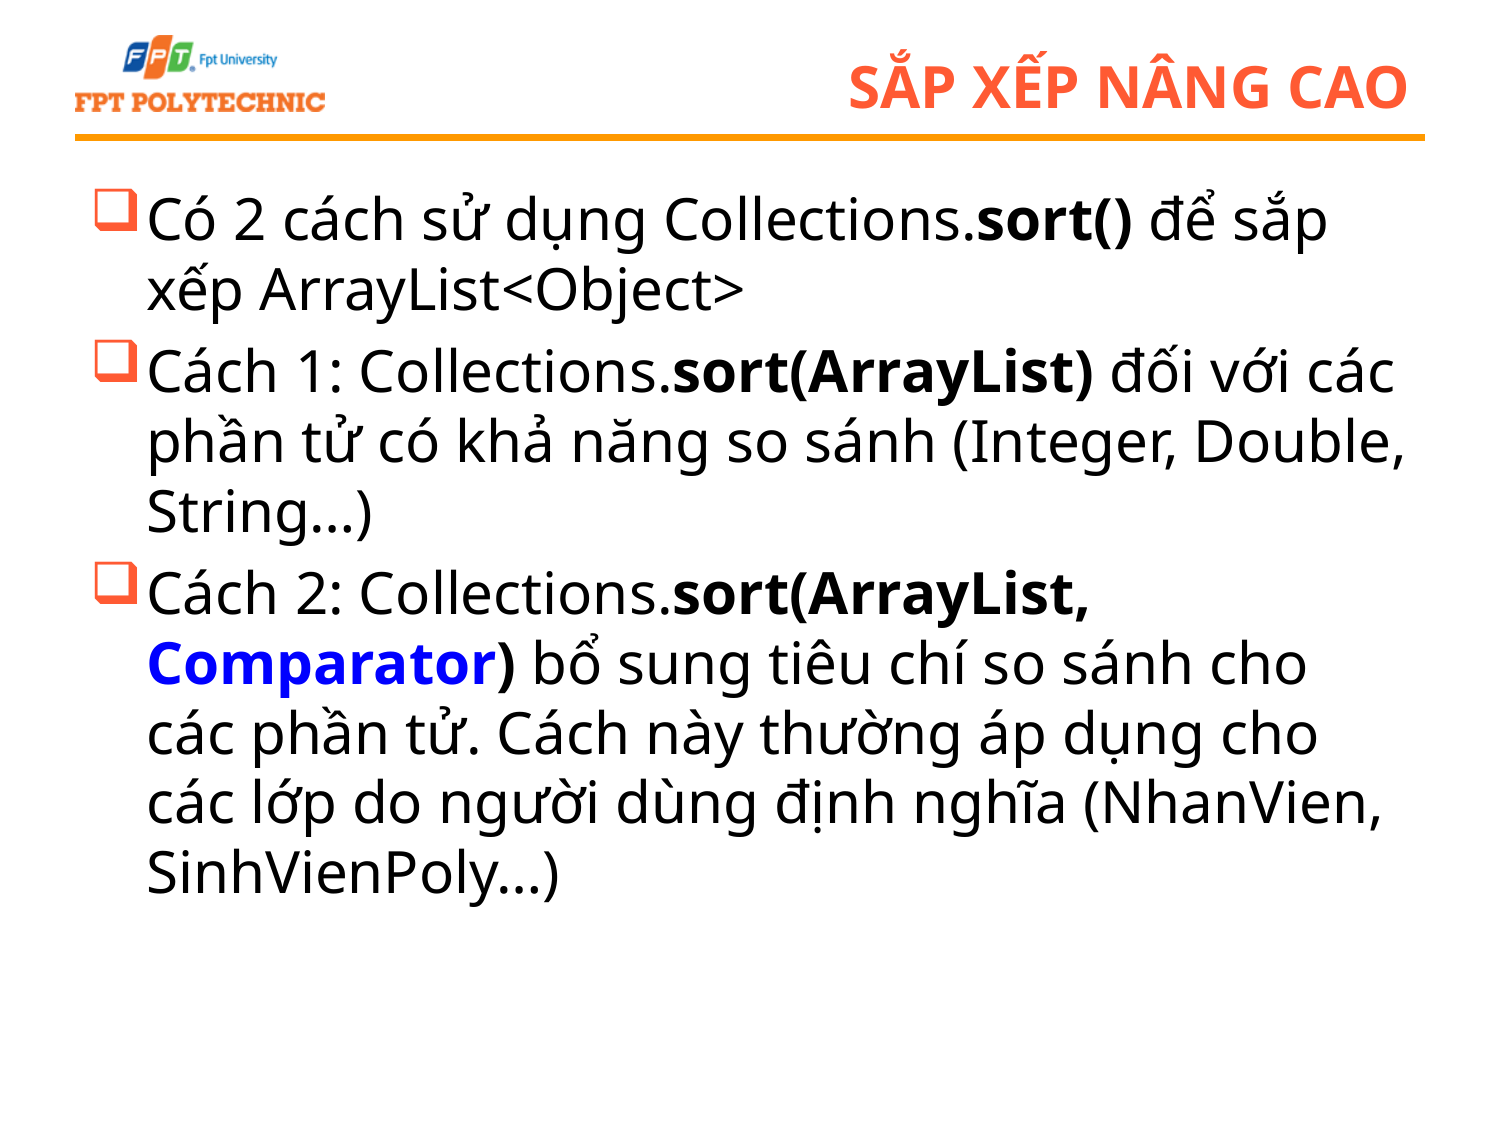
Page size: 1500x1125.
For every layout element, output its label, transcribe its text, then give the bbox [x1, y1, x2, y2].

list Có 2 cách sử dụng Collections.sort() để sắp xếp ArrayList<Object> Cách 1: Collections.sort(ArrayList) đối với các phần tử có khả năng so sánh (Integer, Double, String…) Cách 2: Collections.sort(ArrayList, Comparator) bổ sung tiêu chí so sánh cho các phần tử. Cách này thường áp dụng cho các lớp do người dùng định nghĩa (NhanVien, SinhVienPoly…) [75, 174, 1425, 1038]
title Sắp xếp nâng cao [337, 45, 1425, 125]
picture [75, 35, 325, 112]
